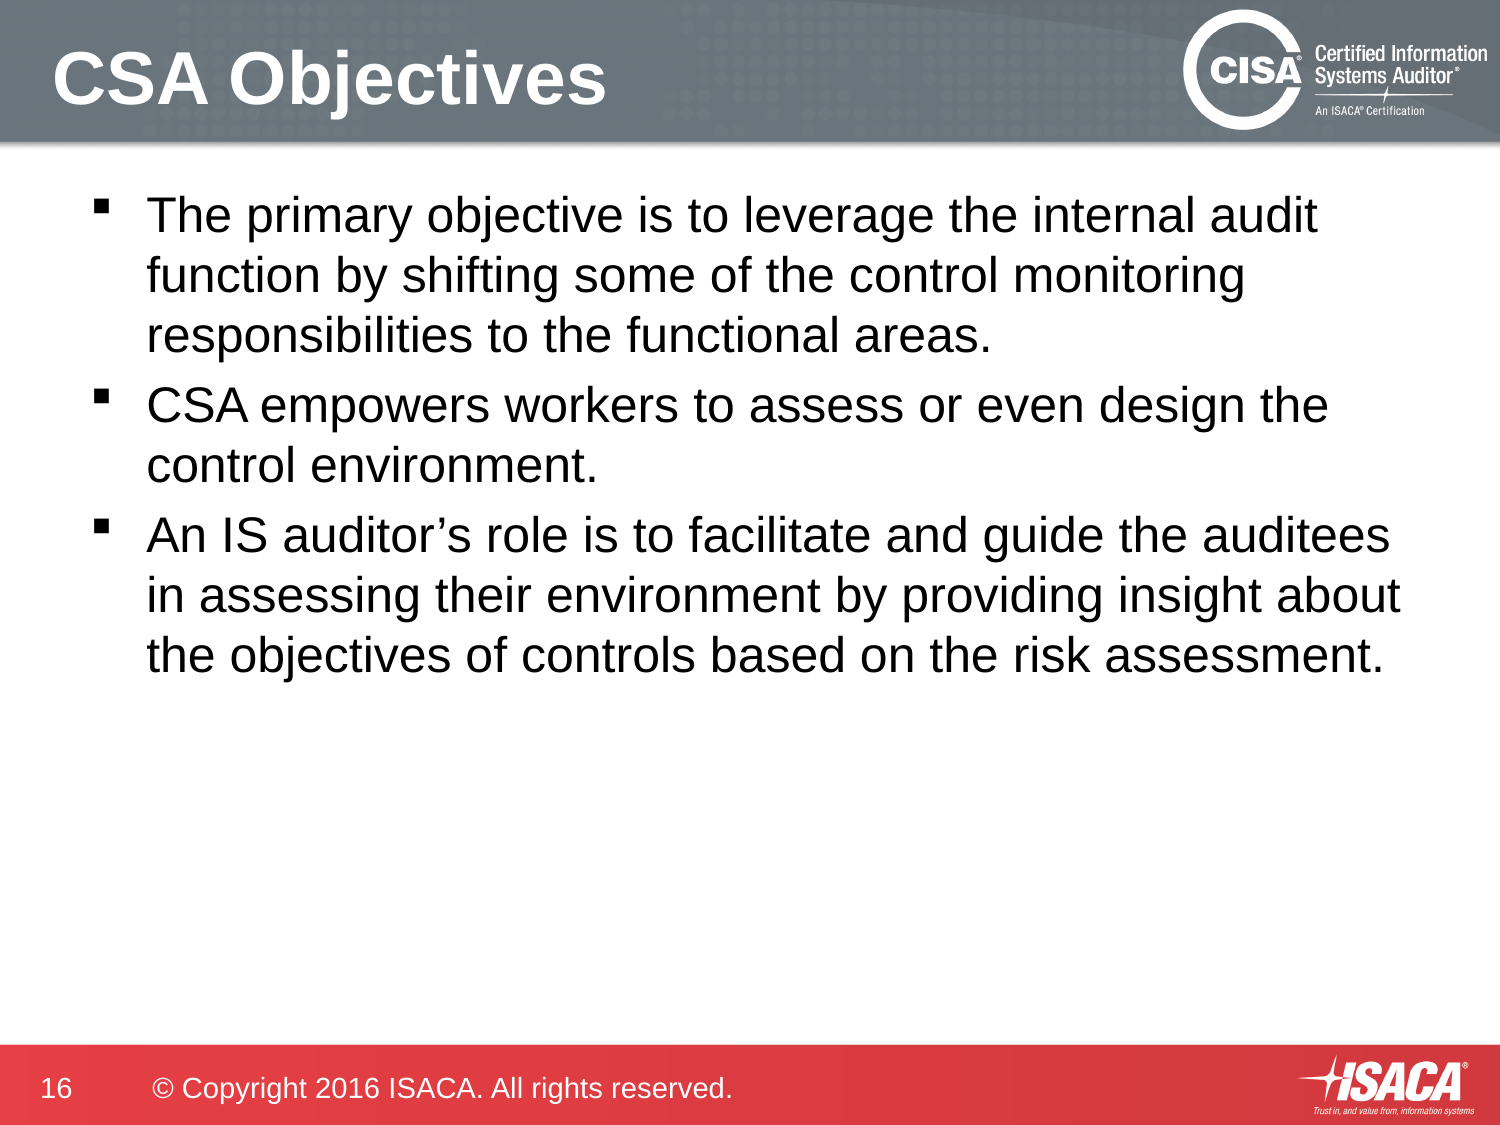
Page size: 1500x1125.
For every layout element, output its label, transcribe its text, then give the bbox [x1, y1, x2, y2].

picture [0, 0, 1500, 1125]
list The primary objective is to leverage the internal audit function by shifting some of the control monitoring responsibilities to the functional areas. CSA empowers workers to assess or even design the control environment. An IS auditor’s role is to facilitate and guide the auditees in assessing their environment by providing insight about the objectives of controls based on the risk assessment. [75, 174, 1425, 1038]
title CSA Objectives [37, 0, 1200, 150]
